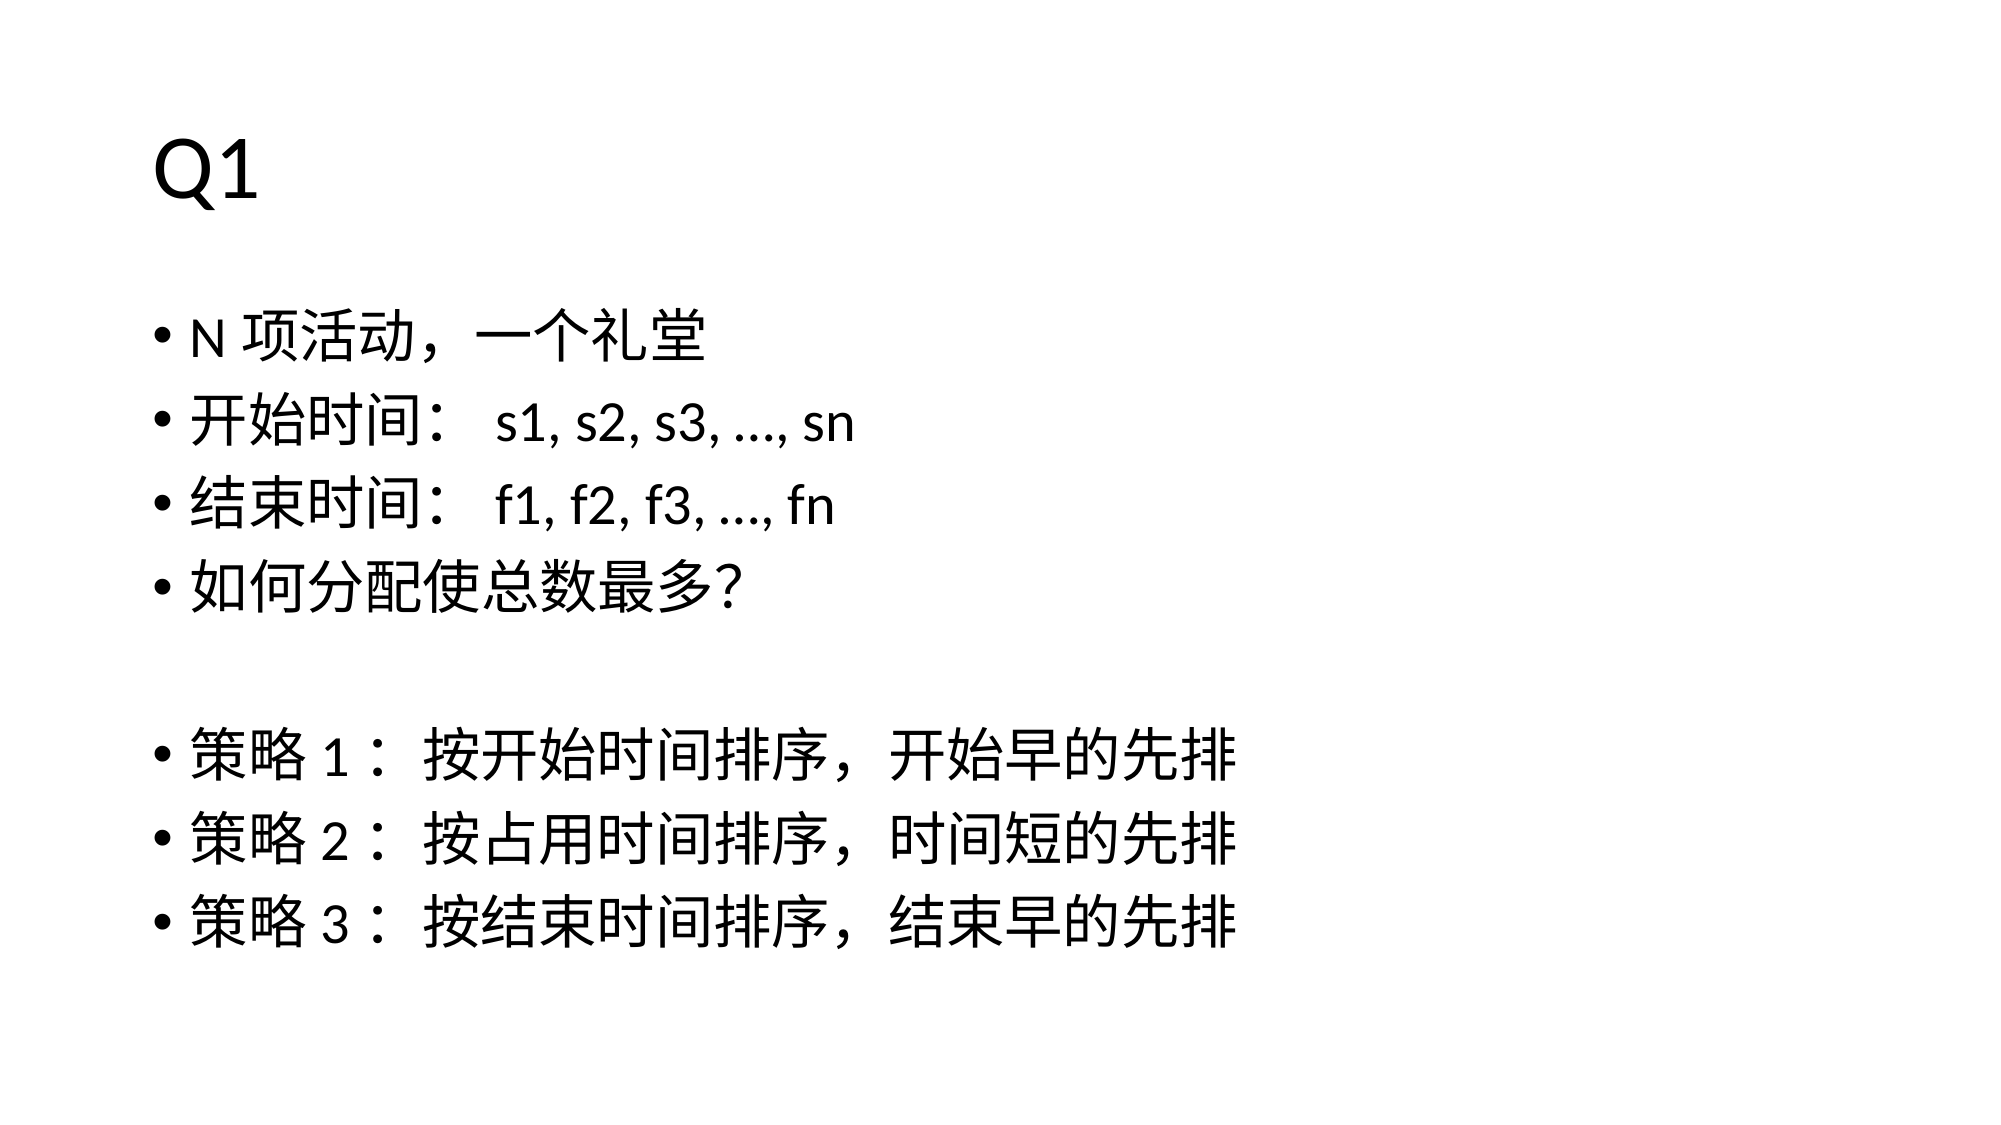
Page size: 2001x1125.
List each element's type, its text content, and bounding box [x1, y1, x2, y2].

title Q1 [137, 59, 1863, 278]
list N项活动，一个礼堂 开始时间：s1, s2, s3, …, sn 结束时间：f1, f2, f3, …, fn 如何分配使总数最多？ 策略1：按开始时间排序，开始早的先排 策略2：按占用时间排序，时间短的先排 策略3：按结束时间排序，结束早的先排 [137, 299, 1863, 1014]
